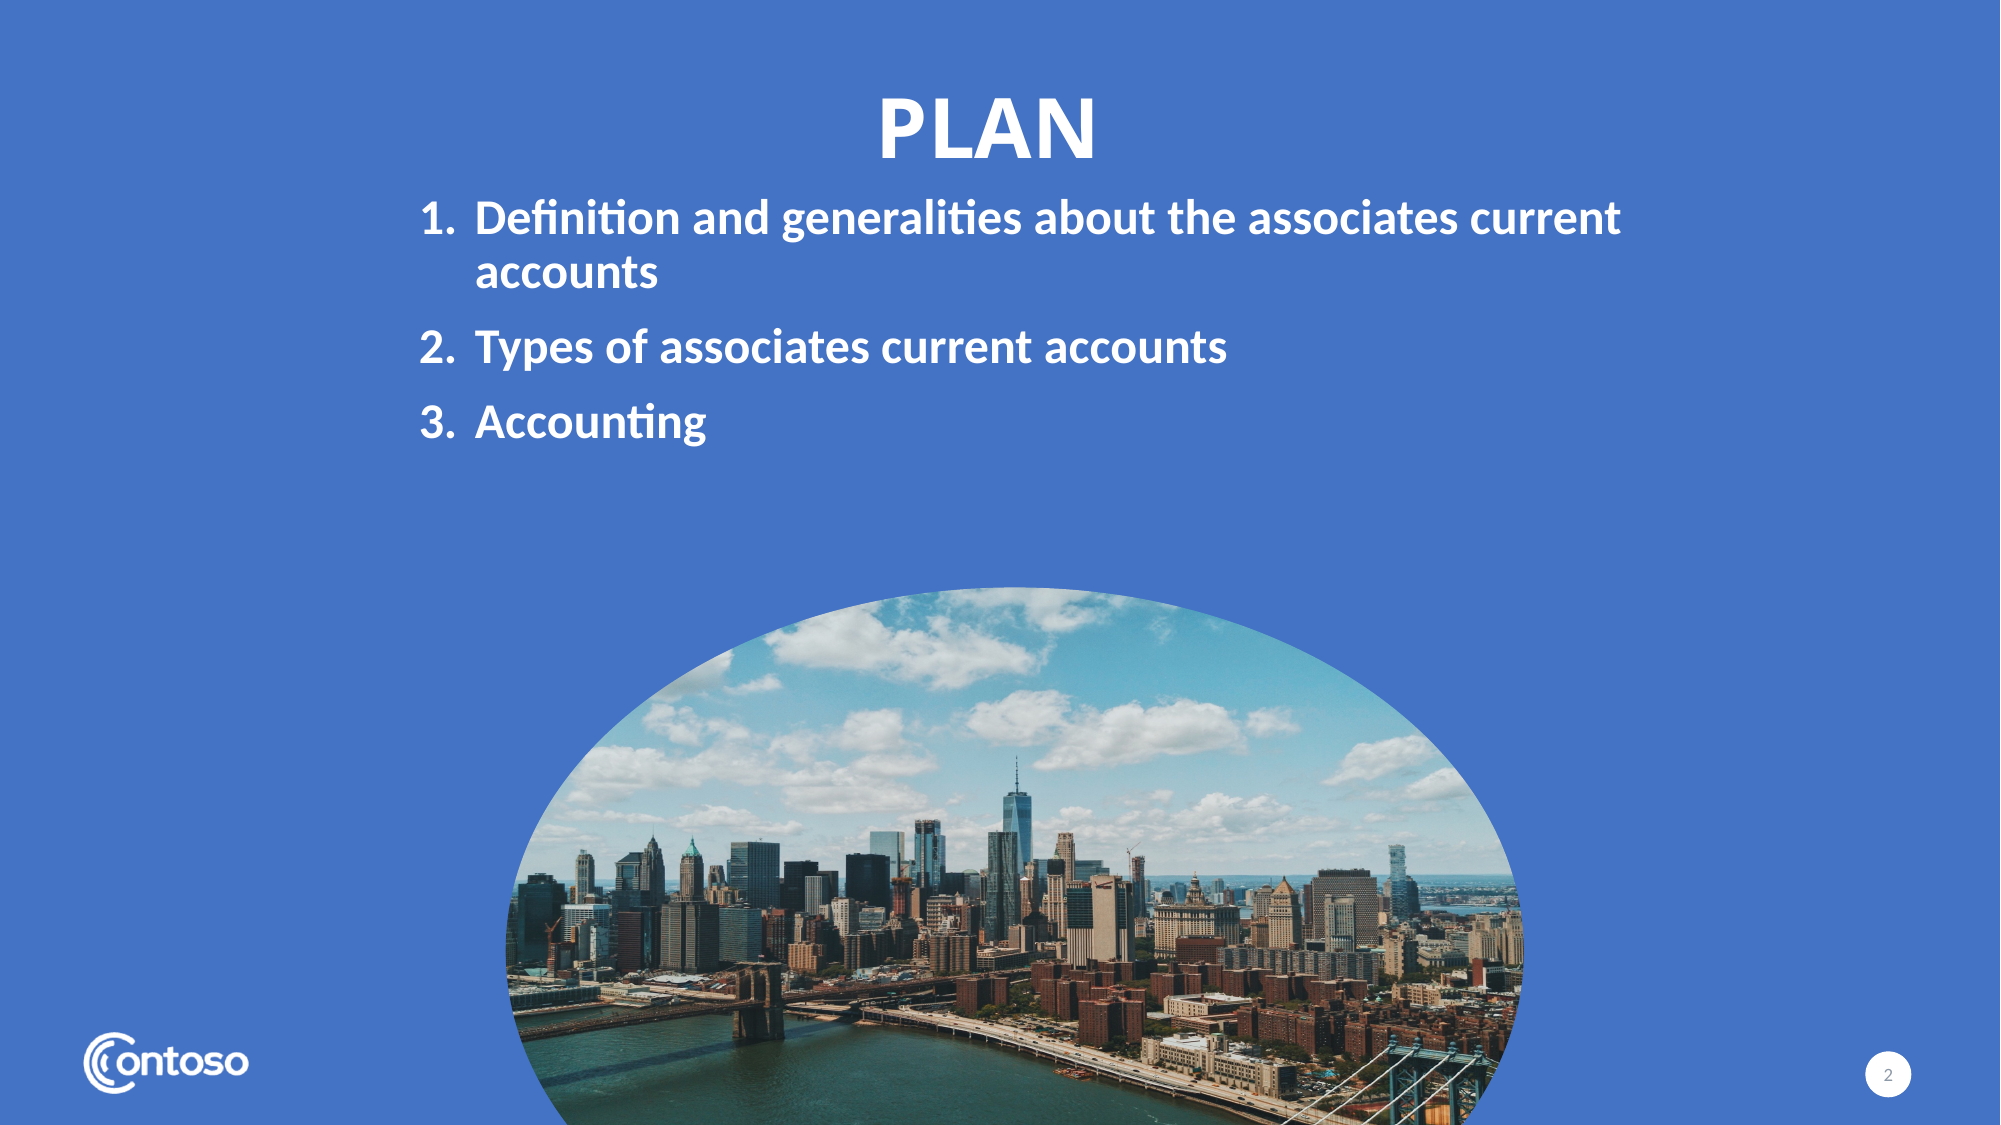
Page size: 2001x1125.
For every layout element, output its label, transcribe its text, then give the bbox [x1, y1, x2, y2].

title Plan [136, 29, 1862, 185]
list Definition and generalities about the associates current accounts Types of associates current accounts Accounting [403, 184, 1700, 310]
slide_number 2 [1864, 1059, 1913, 1090]
picture [505, 587, 1524, 1125]
